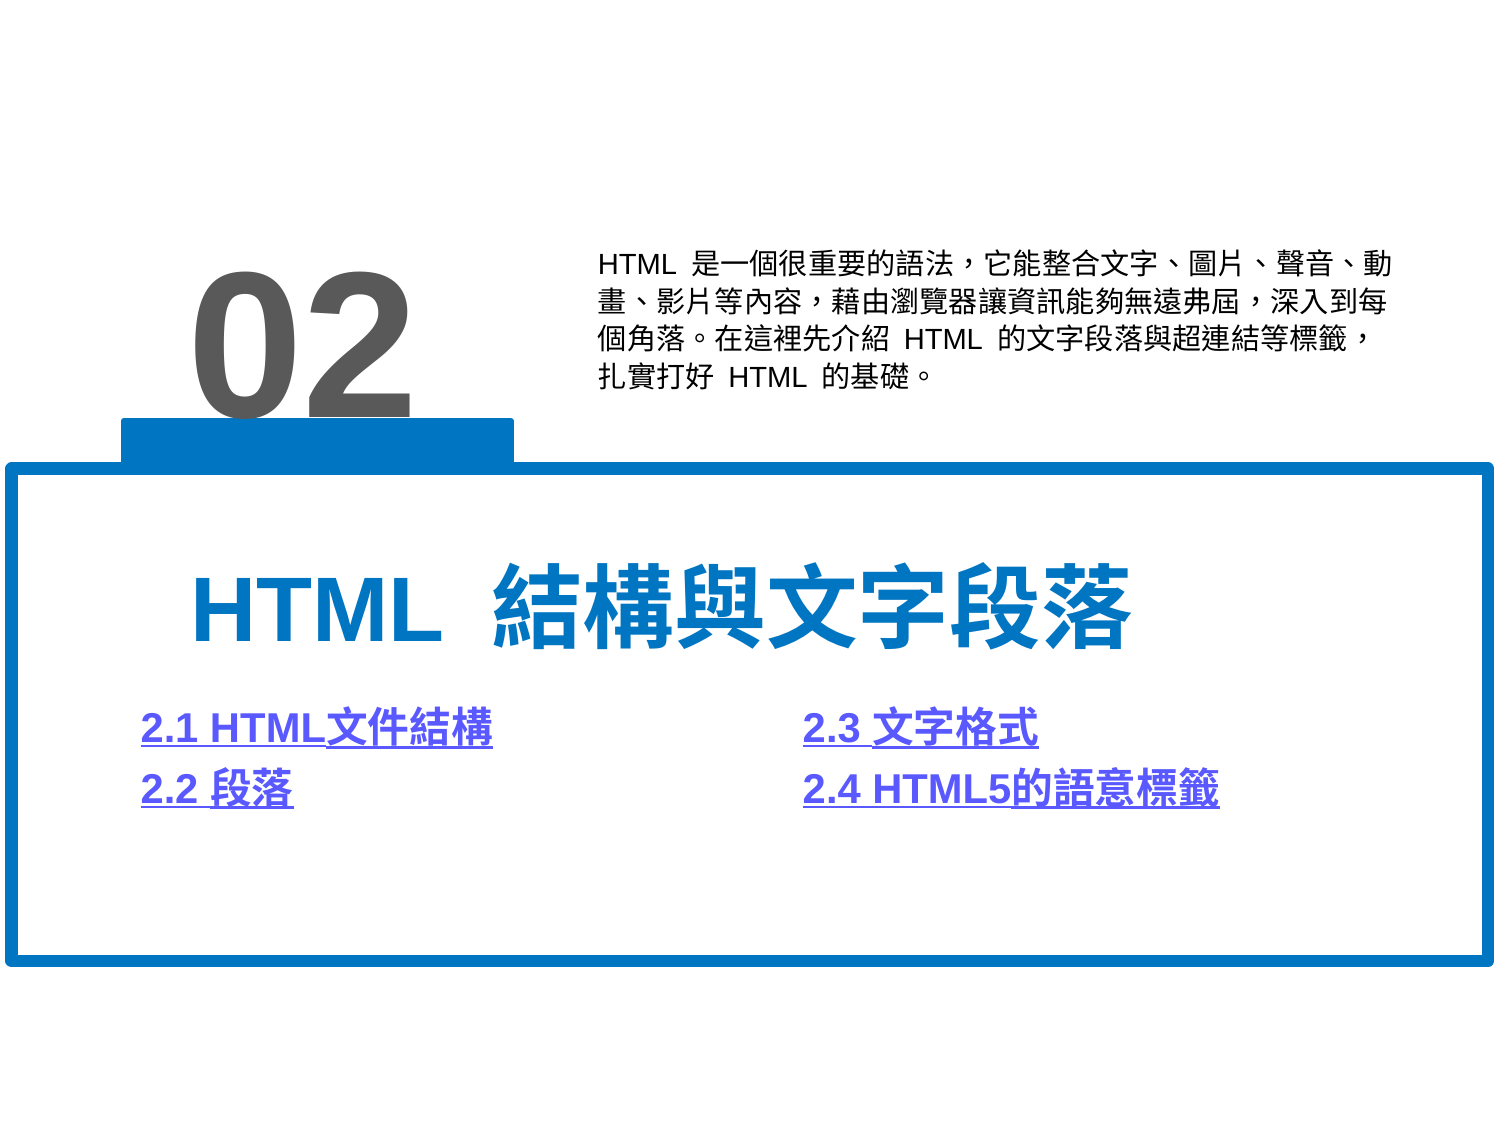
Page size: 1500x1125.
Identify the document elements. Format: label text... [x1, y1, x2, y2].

list HTML 結構與文字段落 [175, 550, 1454, 668]
list 2.1 HTML文件結構 2.2 段落 2.3 文字格式 2.4 HTML5的語意標籤 [140, 702, 1466, 892]
list 02 [172, 338, 468, 481]
list HTML 是一個很重要的語法，它能整合文字、圖片、聲音、動畫、影片等內容，藉由瀏覽器讓資訊能夠無遠弗屆，深入到每個角落。在這裡先介紹 HTML 的文字段落與超連結等標籤，扎實打好 HTML 的基礎。 [573, 186, 1454, 446]
